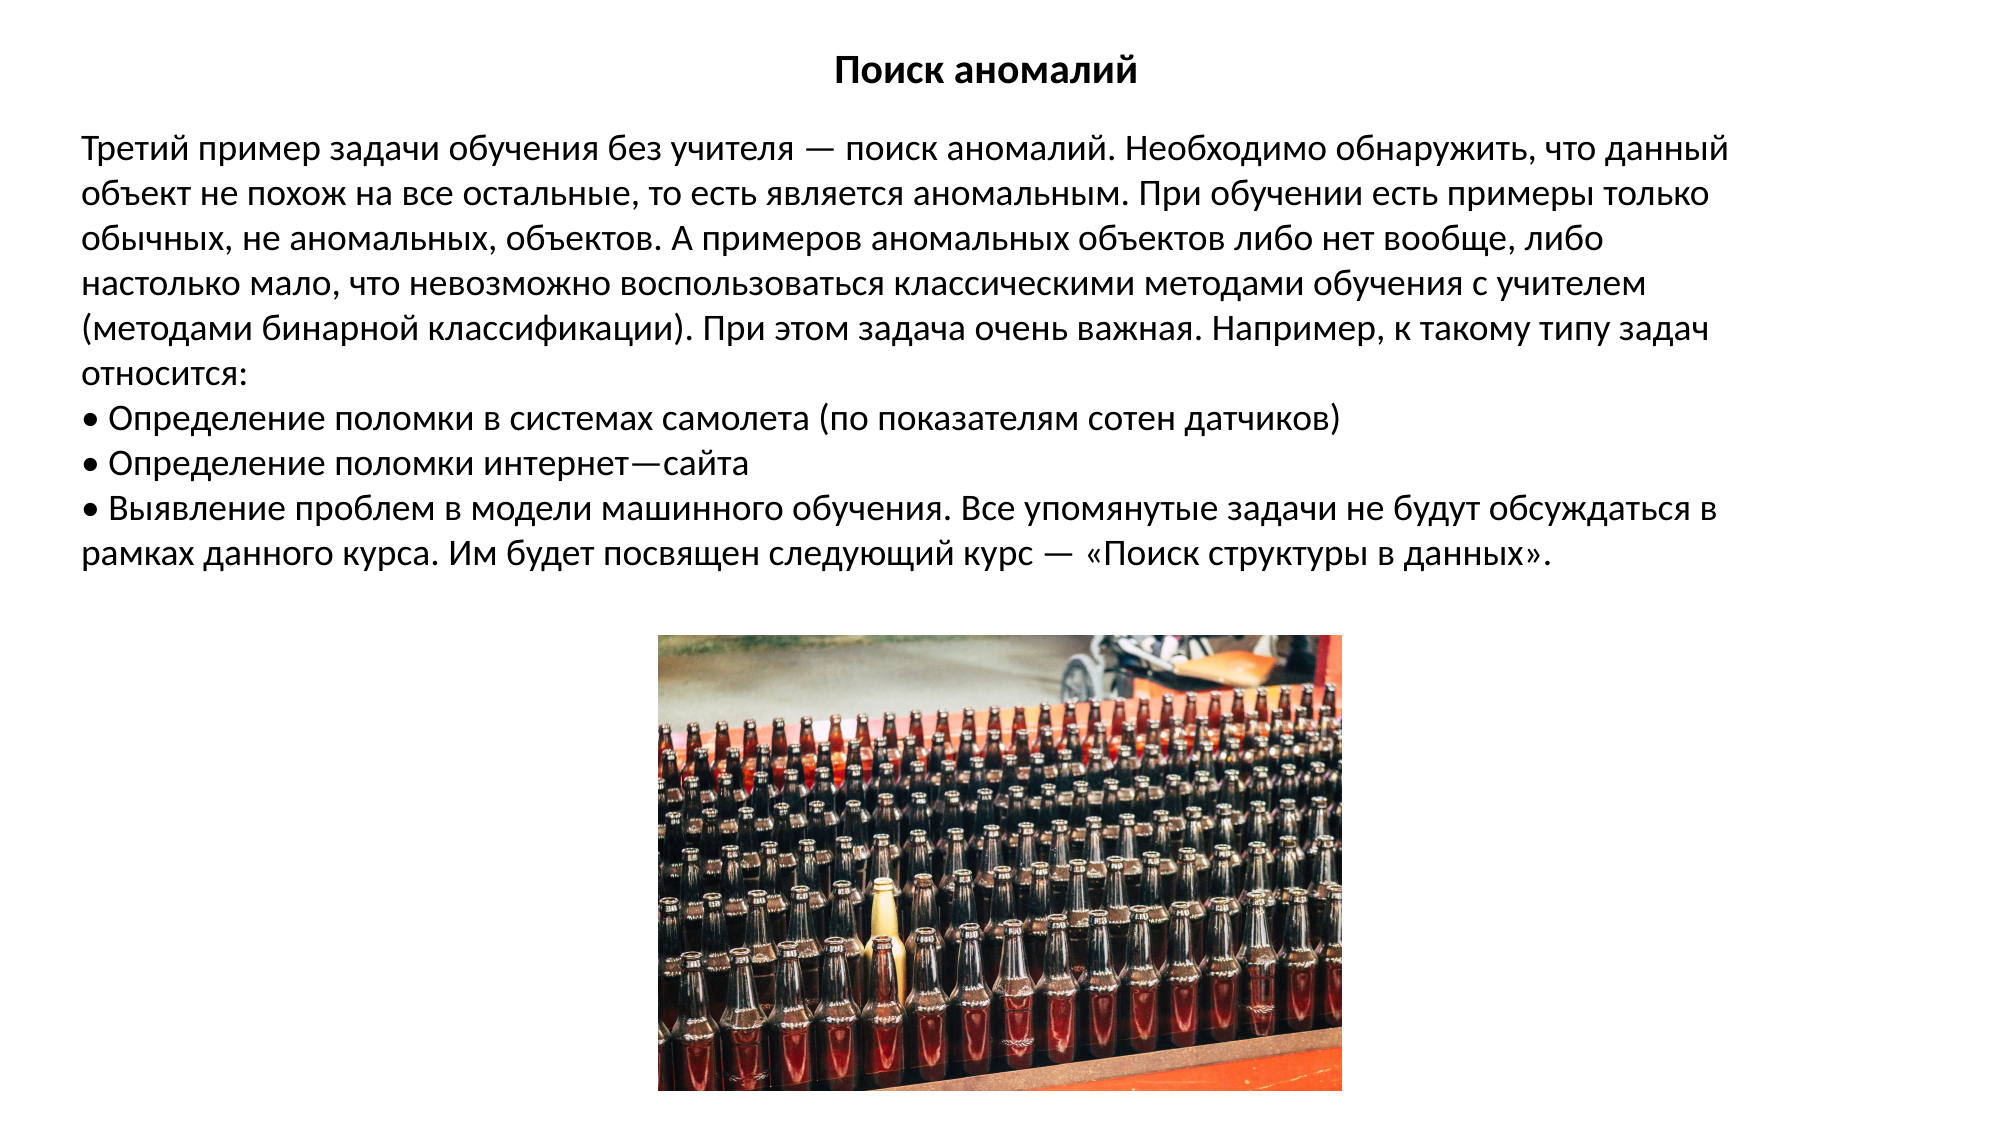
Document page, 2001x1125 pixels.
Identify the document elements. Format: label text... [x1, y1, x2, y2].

picture [658, 635, 1342, 1091]
text_box Поиск аномалий [819, 34, 1181, 99]
text_box Третий пример задачи обучения без учителя — поиск аномалий. Необходимо обнаружить, что данный объект не похож на все остальные, то есть является аномальным. При обучении есть примеры только обычных, не аномальных, объектов. А примеров аномальных объектов либо нет вообще, либо настолько мало, что невозможно воспользоваться классическими методами обучения с учителем (методами бинарной классификации). При этом задача очень важная. Например, к такому типу задач относится: • Определение поломки в системах самолета (по показателям сотен датчиков) • Определение поломки интернет—сайта • Выявление проблем в модели машинного обучения. Все упомянутые задачи не будут обсуждаться в рамках данного курса. Им будет посвящен следующий курс — «Поиск структуры в данных». [66, 115, 1750, 581]
